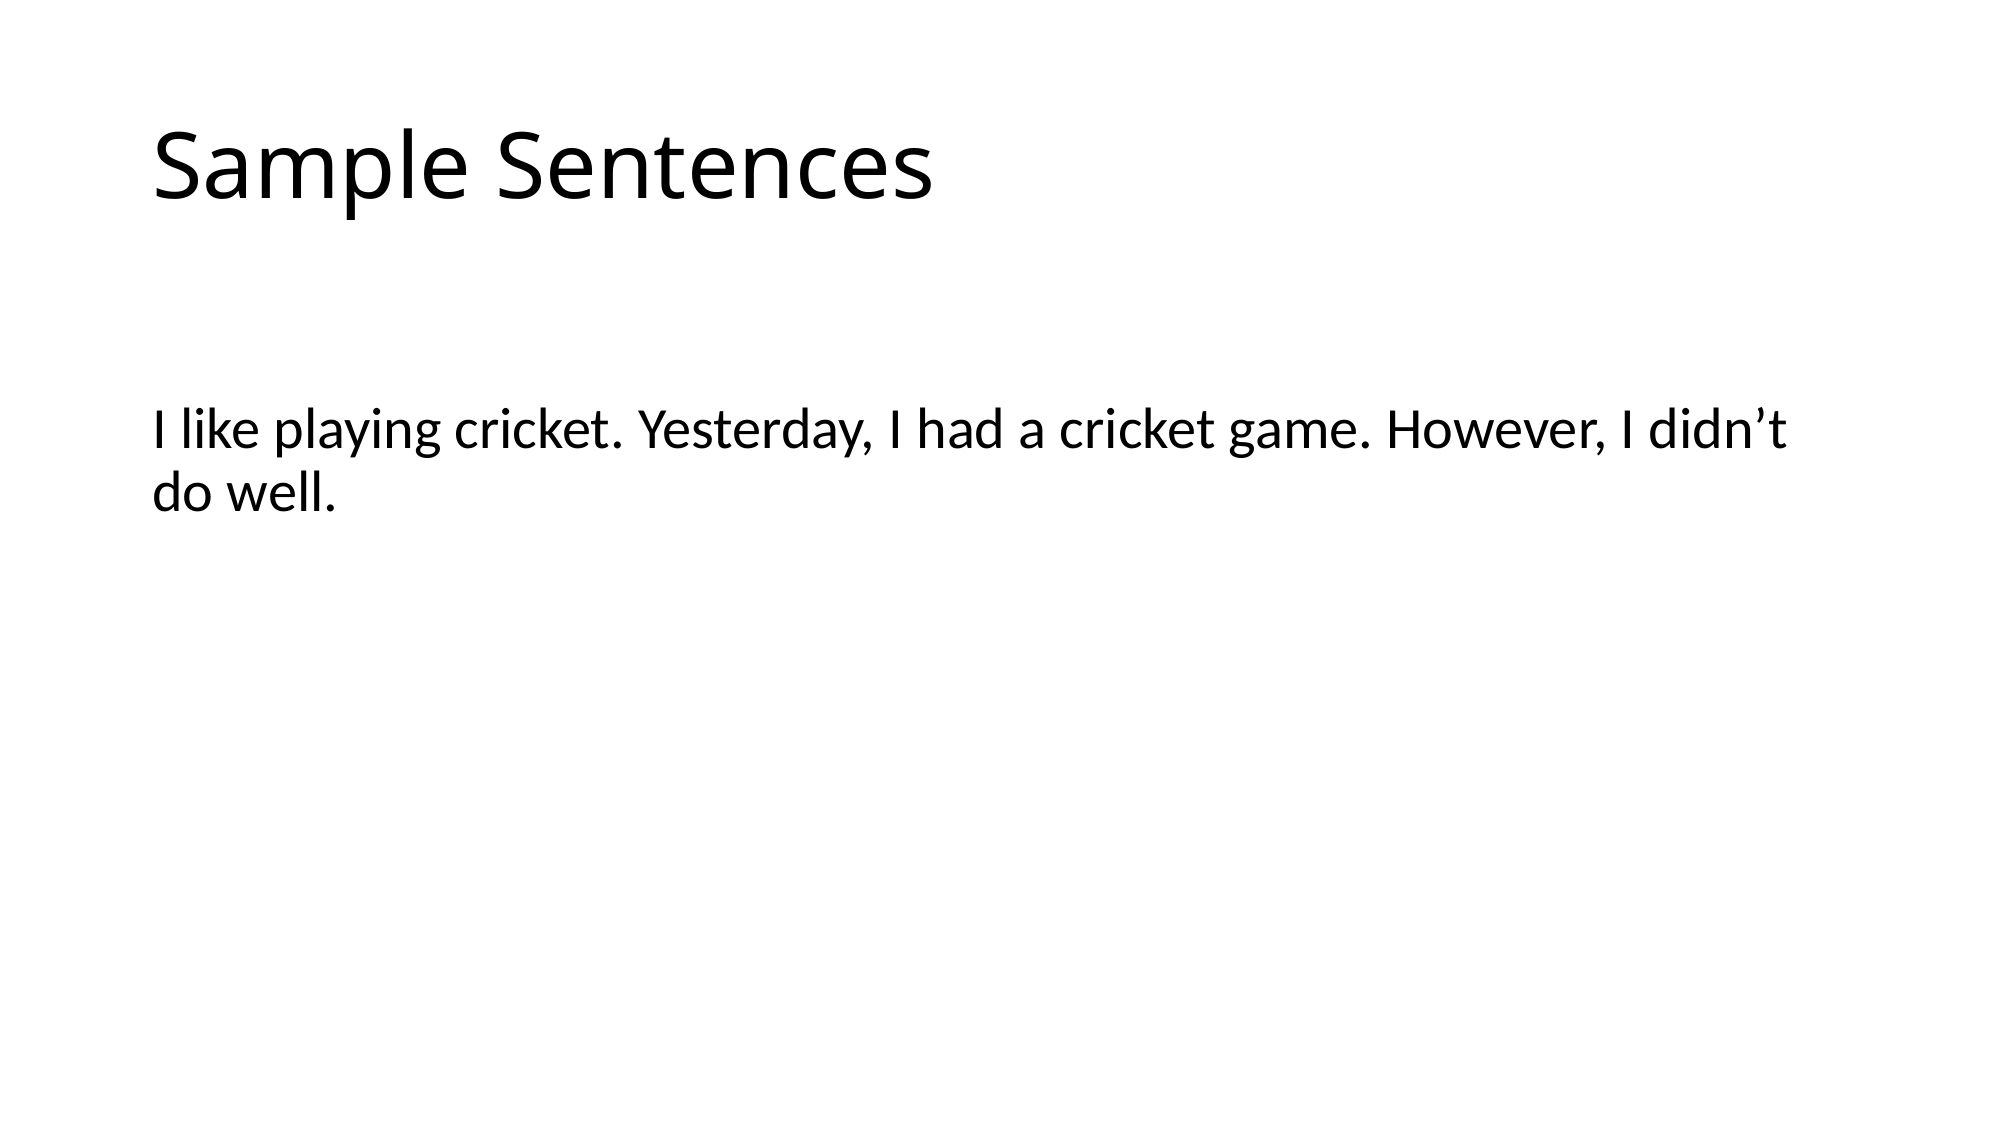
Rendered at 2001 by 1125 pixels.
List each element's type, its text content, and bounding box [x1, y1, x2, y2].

list I like playing cricket. Yesterday, I had a cricket game. However, I didn’t do well. [137, 299, 1863, 1014]
title Sample Sentences [137, 59, 1863, 278]
